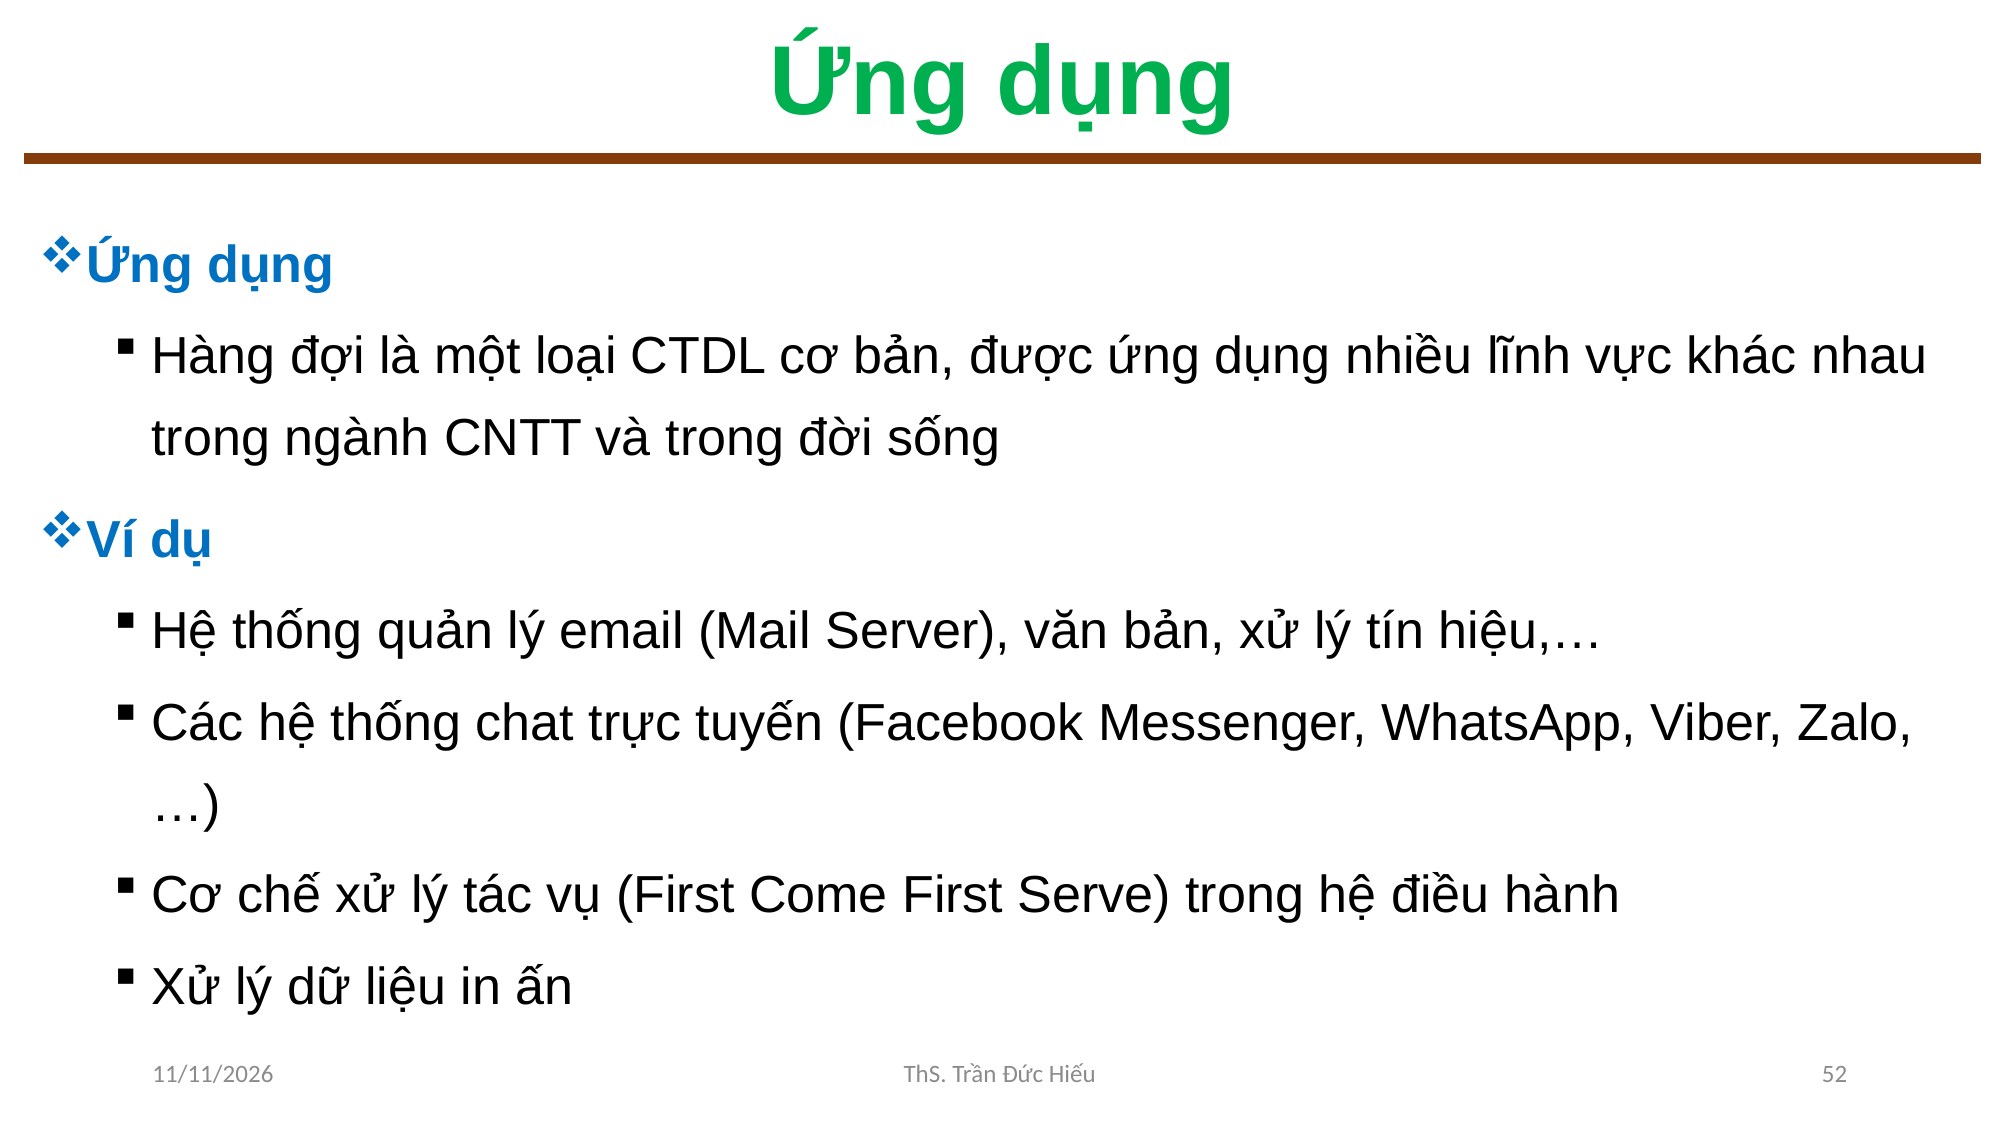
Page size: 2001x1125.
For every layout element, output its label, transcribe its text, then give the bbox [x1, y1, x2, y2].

title Ứng dụng [24, 22, 1982, 144]
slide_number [137, 1042, 588, 1103]
slide_number 52 [1412, 1042, 1863, 1103]
footer ThS. Trần Đức Hiếu [662, 1042, 1338, 1103]
list Ứng dụng Hàng đợi là một loại CTDL cơ bản, được ứng dụng nhiều lĩnh vực khác nhau trong ngành CNTT và trong đời sống Ví dụ Hệ thống quản lý email (Mail Server), văn bản, xử lý tín hiệu,… Các hệ thống chat trực tuyến (Facebook Messenger, WhatsApp, Viber, Zalo,…) Cơ chế xử lý tác vụ (First Come First Serve) trong hệ điều hành Xử lý dữ liệu in ấn [24, 204, 1982, 1112]
